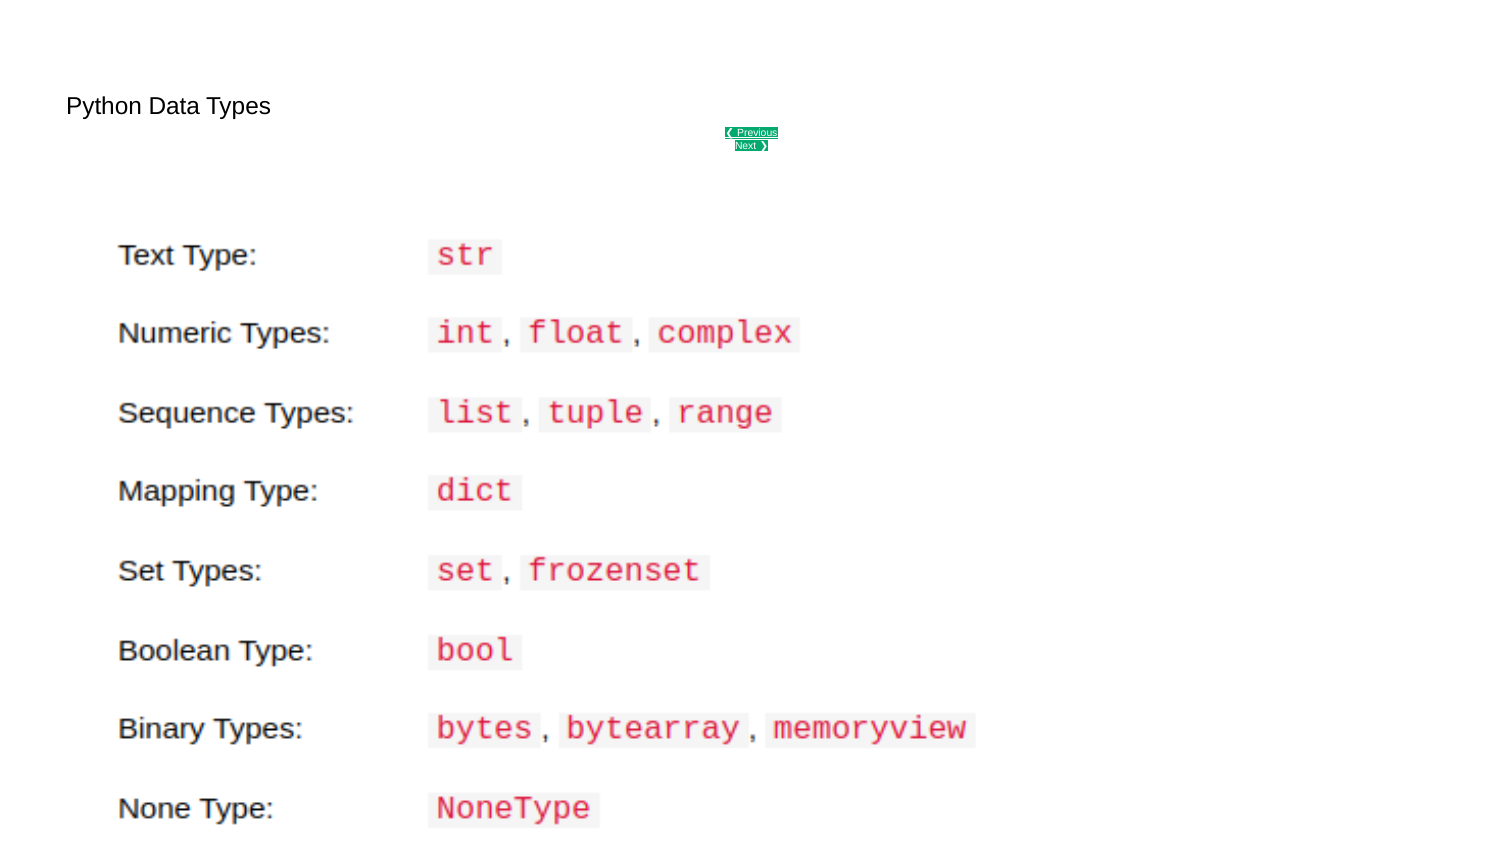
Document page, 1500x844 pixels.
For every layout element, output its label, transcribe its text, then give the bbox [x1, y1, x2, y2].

picture [50, 198, 1460, 844]
title Python Data Types ❮ Previous Next ❯ [51, 72, 1449, 167]
